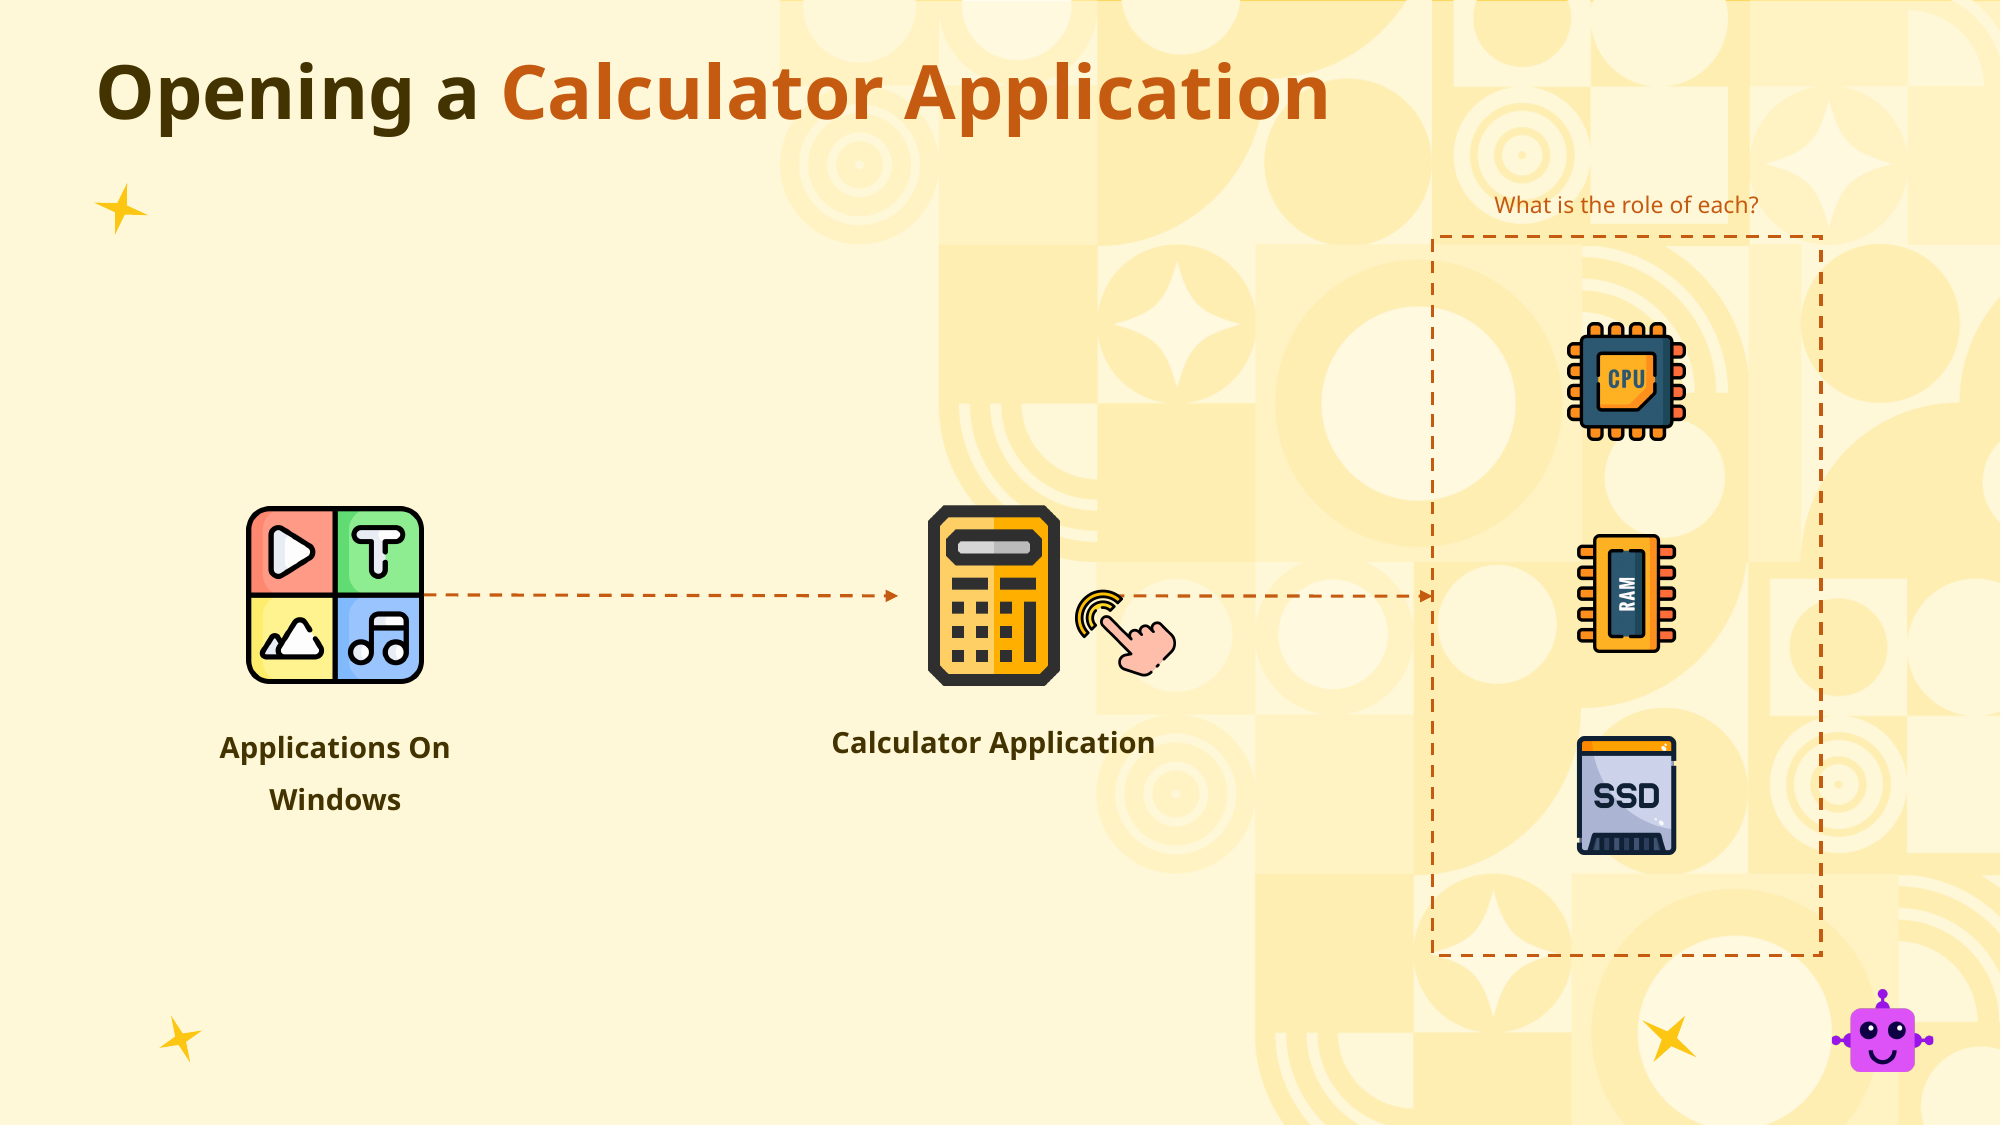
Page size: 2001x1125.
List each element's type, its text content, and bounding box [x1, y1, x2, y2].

text_box [1641, 1015, 1698, 1063]
text_box [93, 182, 149, 236]
title Opening a Calculator Application [80, 0, 1778, 143]
picture [0, 0, 2001, 1125]
text_box What is the role of each? [1412, 169, 1841, 226]
text_box Calculator Application [779, 699, 1209, 768]
text_box [1431, 236, 1822, 957]
text_box Applications On Windows [121, 704, 550, 824]
text_box [158, 1015, 203, 1064]
